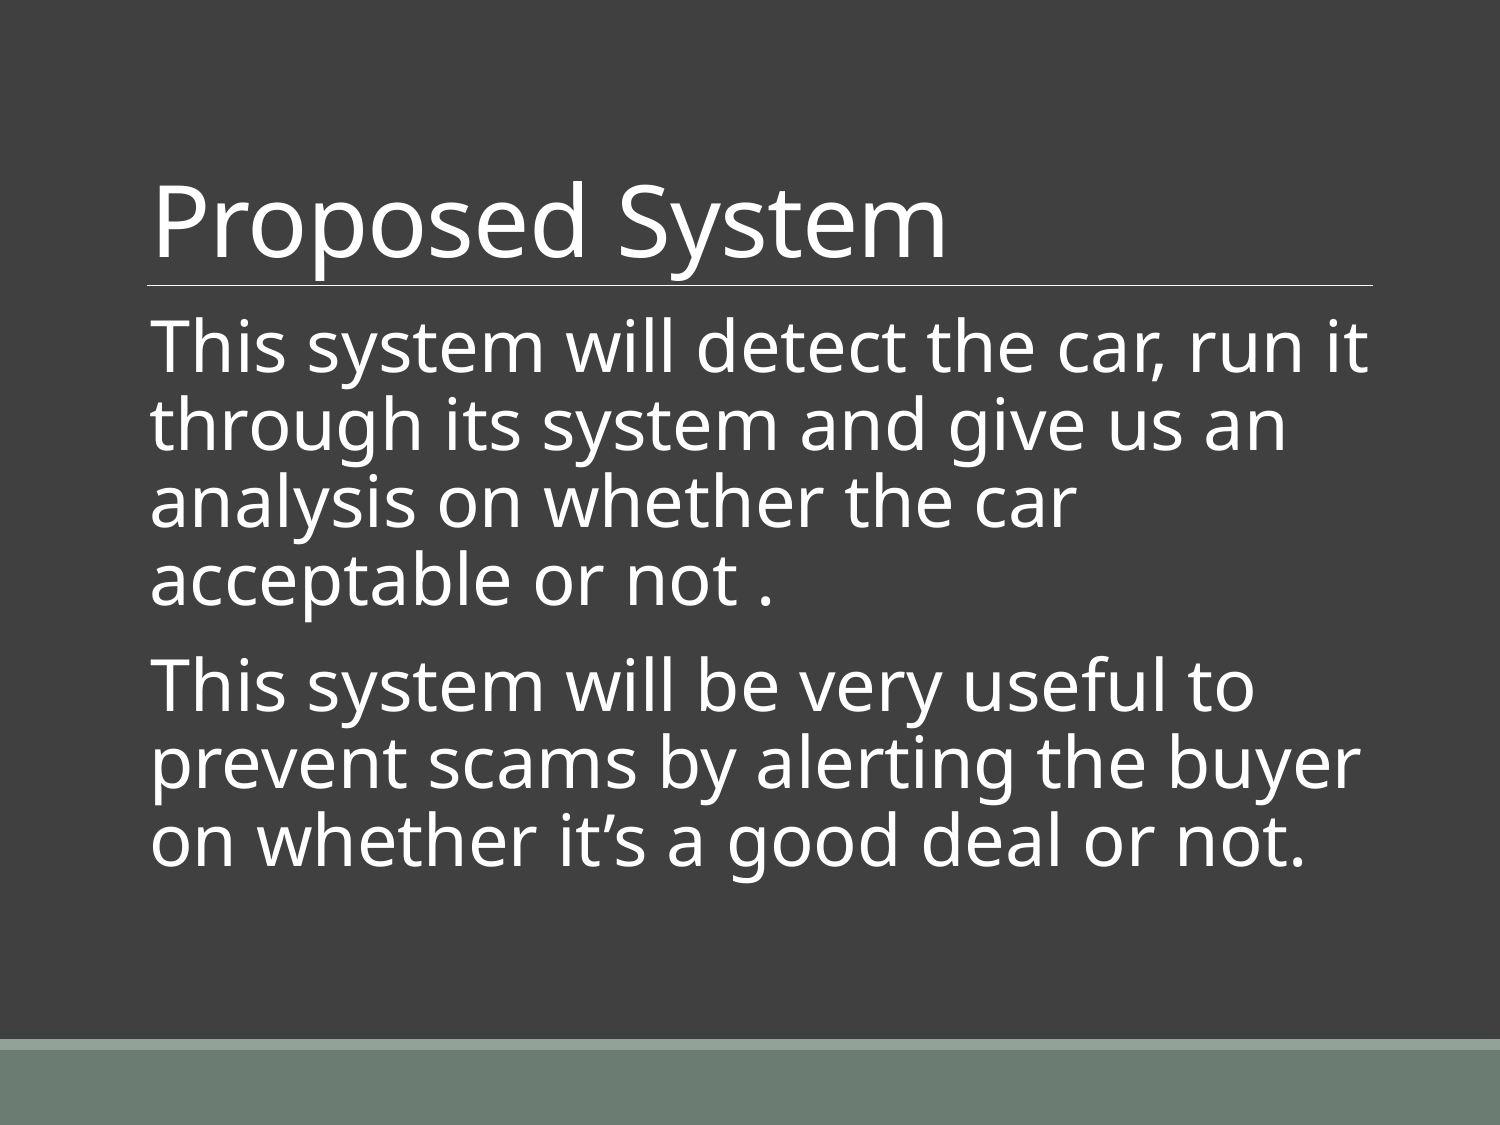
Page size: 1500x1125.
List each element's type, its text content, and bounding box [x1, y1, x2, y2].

list This system will detect the car, run it through its system and give us an analysis on whether the car acceptable or not . This system will be very useful to prevent scams by alerting the buyer on whether it’s a good deal or not. [135, 302, 1373, 963]
title Proposed System [135, 47, 1373, 285]
